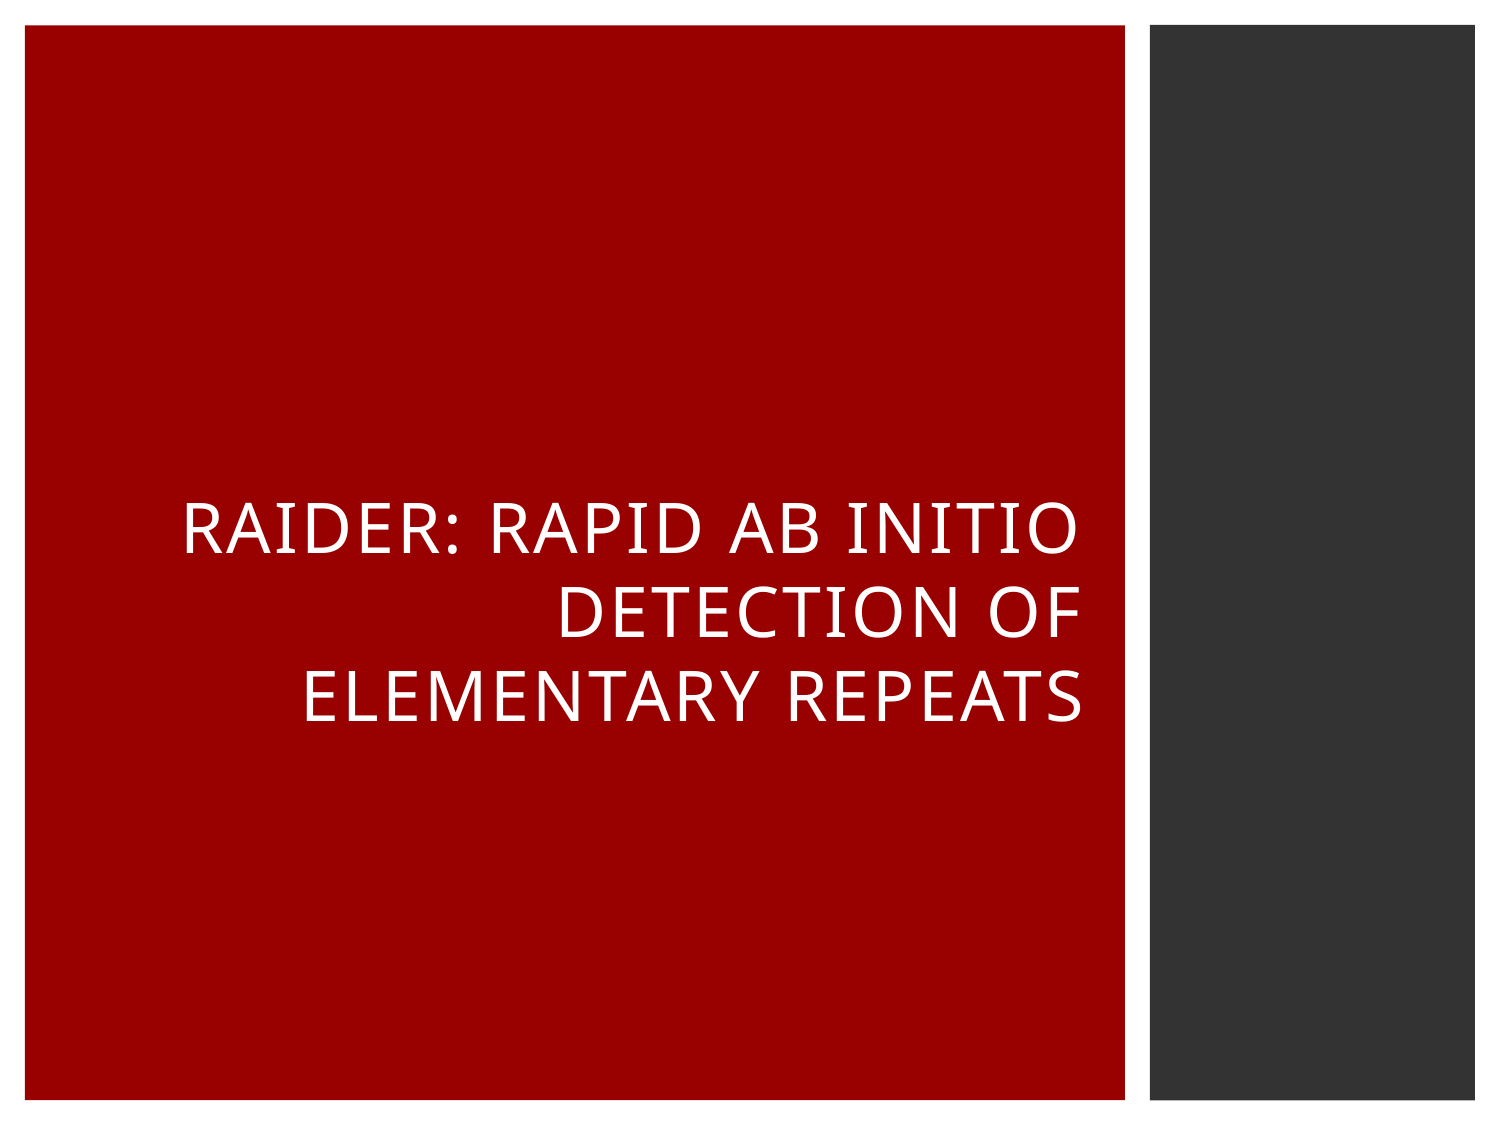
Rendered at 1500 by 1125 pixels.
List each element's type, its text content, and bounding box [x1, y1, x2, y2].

title Raider: Rapid Ab Initio Detection of Elementary Repeats [62, 474, 1100, 745]
